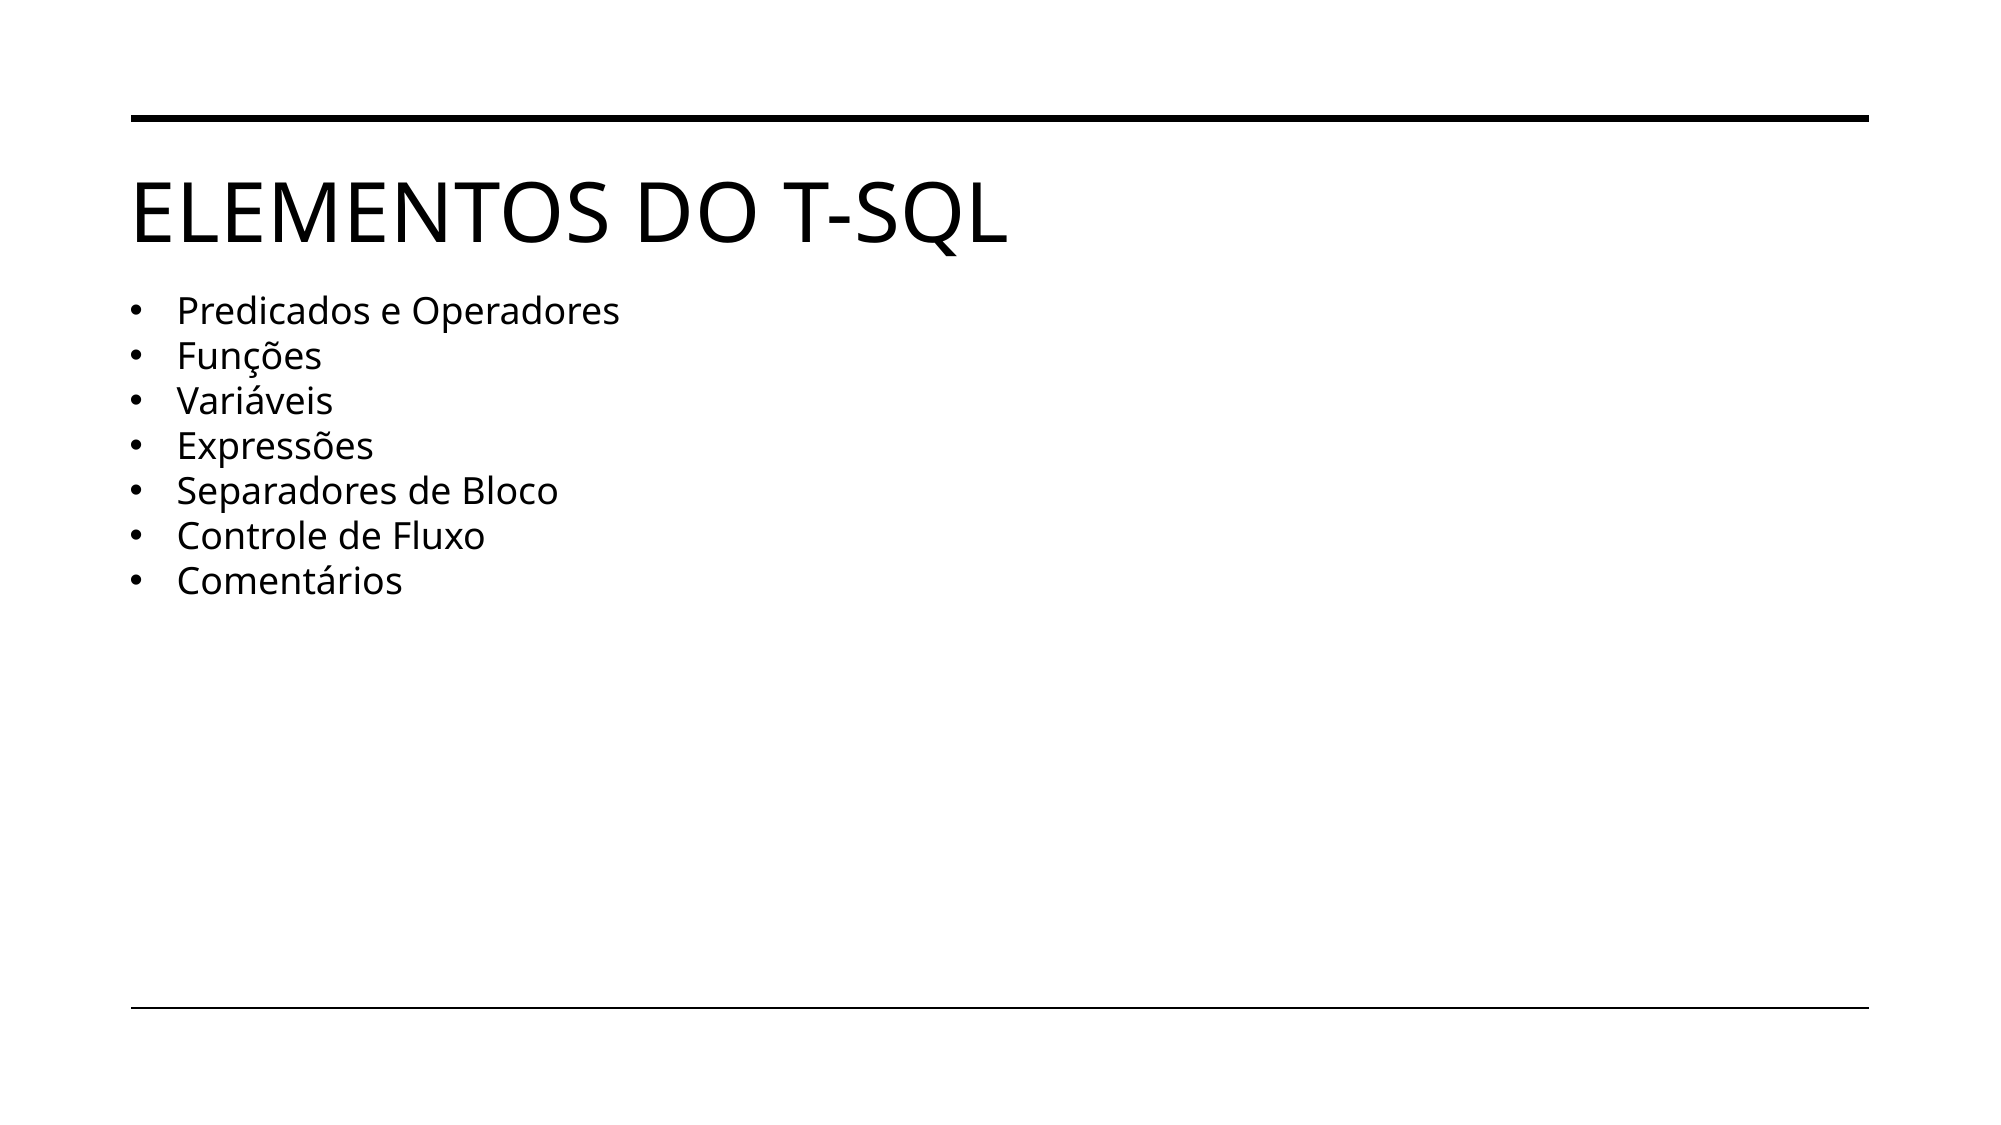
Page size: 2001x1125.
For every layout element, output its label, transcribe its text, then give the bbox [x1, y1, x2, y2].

title Elementos do t-sql [114, 151, 1869, 281]
text_box Predicados e Operadores Funções Variáveis Expressões Separadores de Bloco Controle de Fluxo Comentários [114, 280, 1846, 610]
